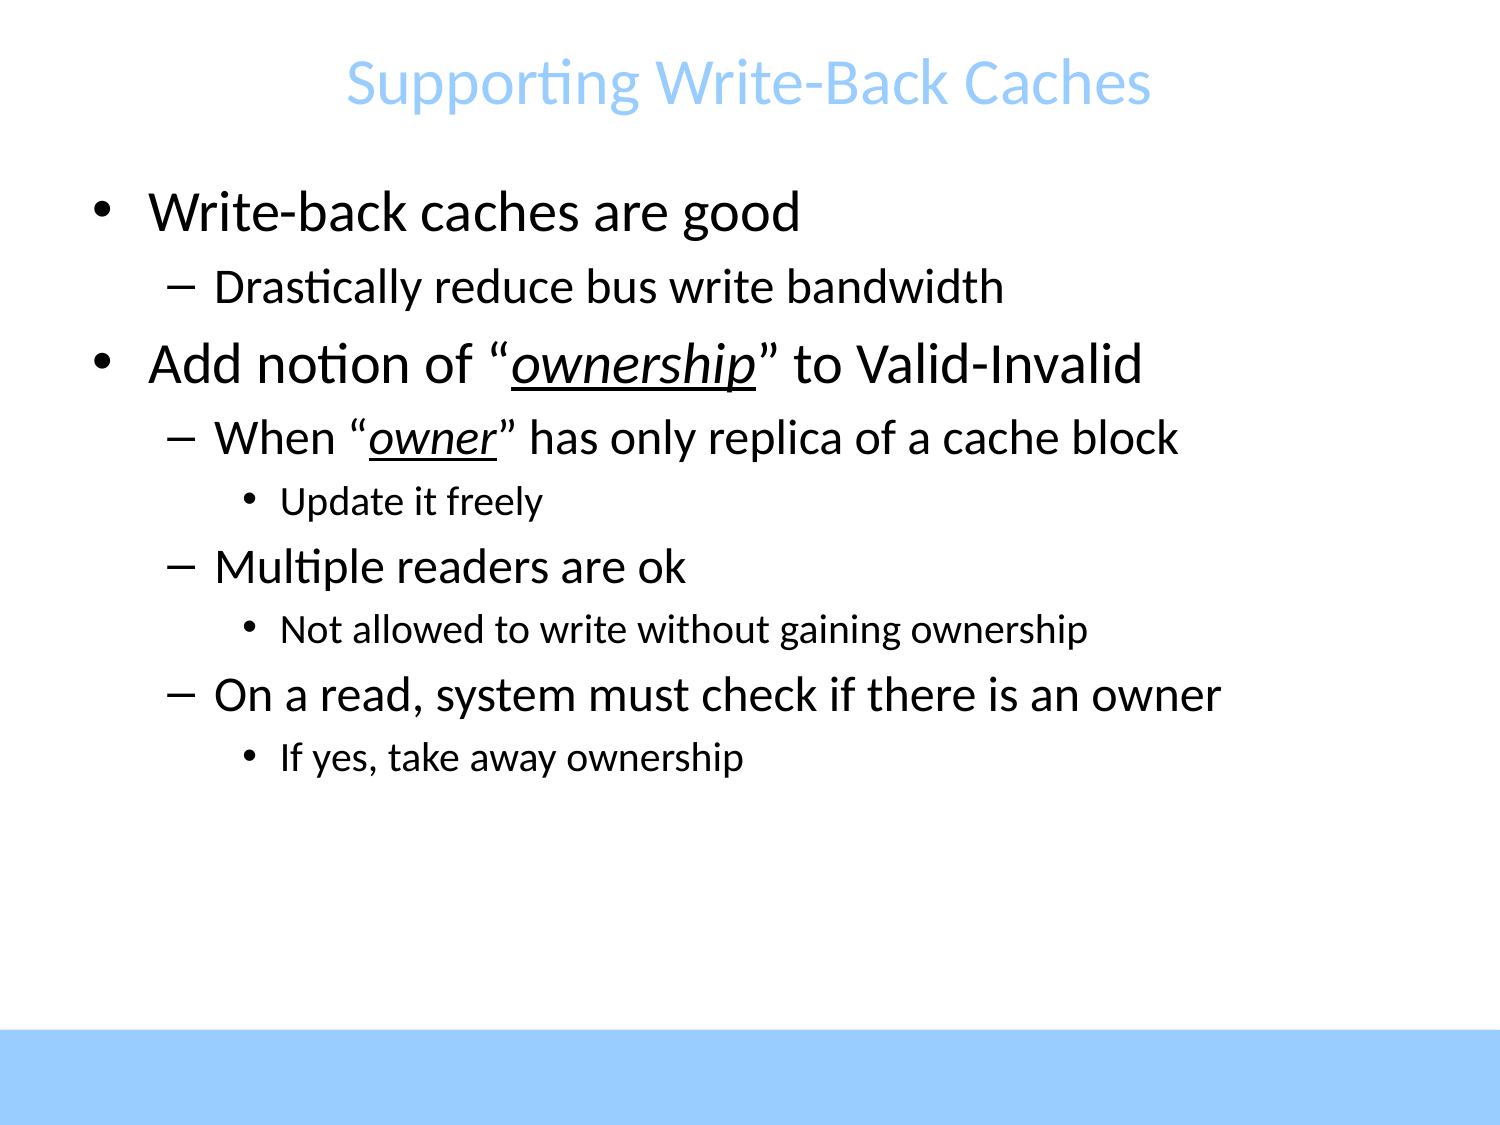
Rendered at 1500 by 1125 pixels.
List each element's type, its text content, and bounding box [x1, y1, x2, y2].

title Supporting Write-Back Caches [0, 30, 1500, 126]
list Write-back caches are good Drastically reduce bus write bandwidth Add notion of “ownership” to Valid-Invalid When “owner” has only replica of a cache block Update it freely Multiple readers are ok Not allowed to write without gaining ownership On a read, system must check if there is an owner If yes, take away ownership [77, 165, 1428, 1000]
